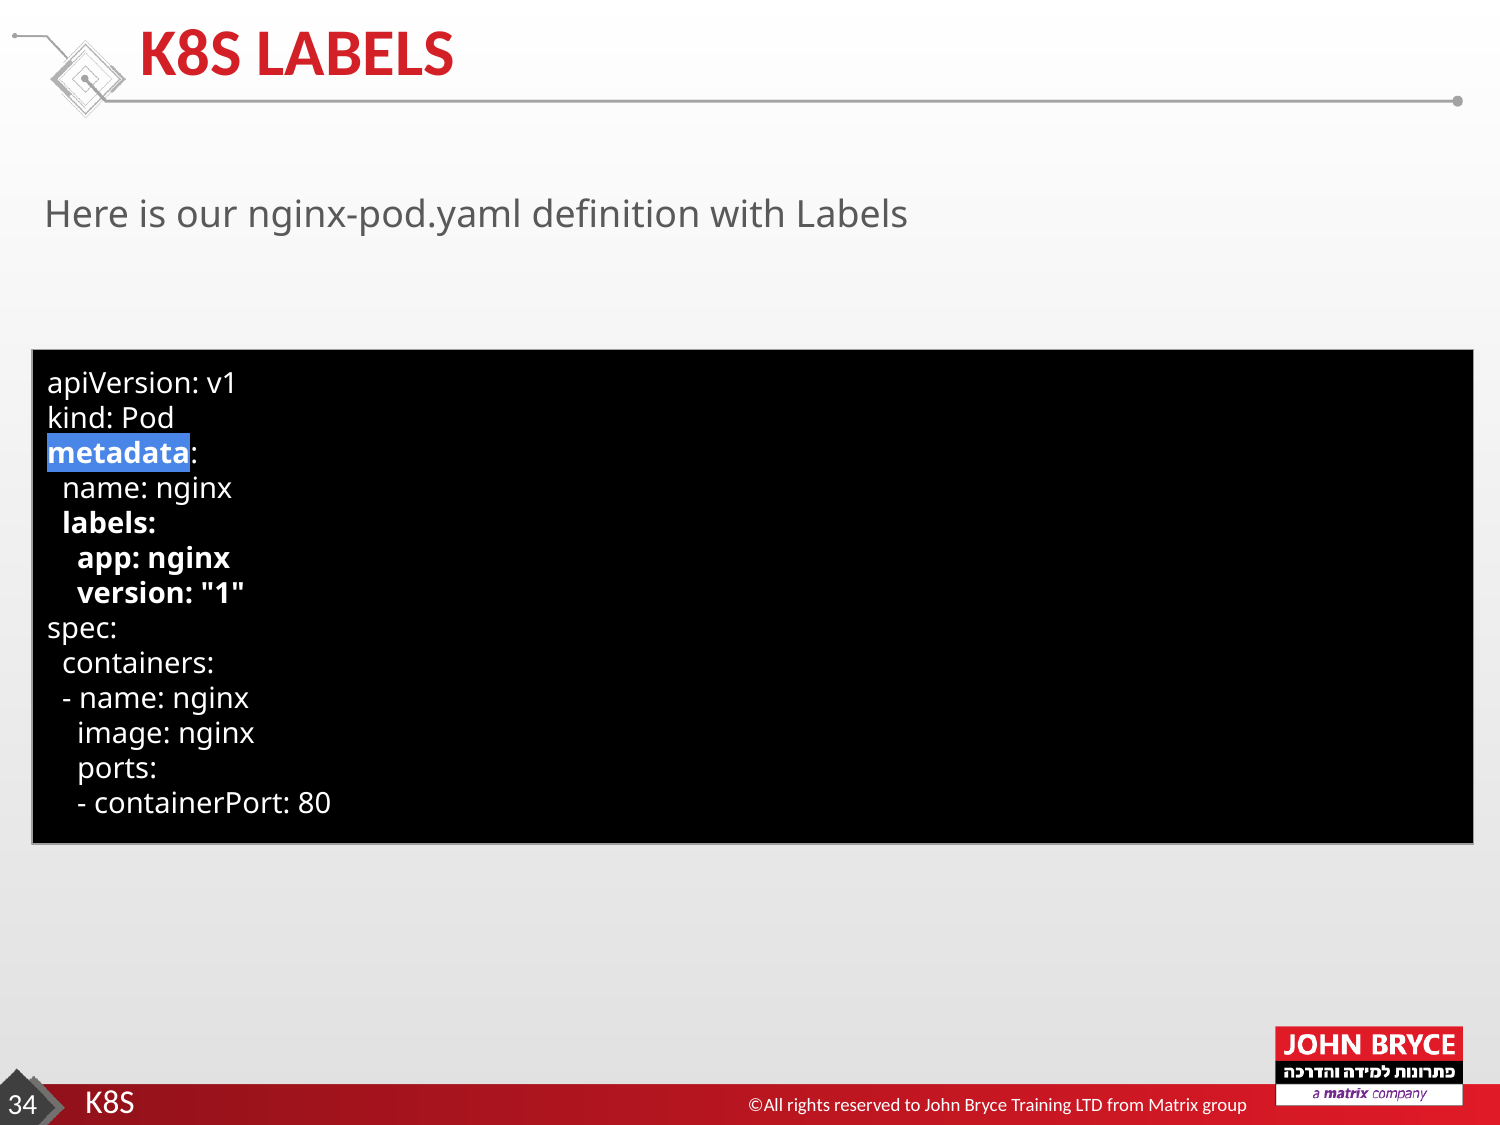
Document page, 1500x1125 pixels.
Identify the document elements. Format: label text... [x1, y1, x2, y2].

picture [12, 33, 125, 118]
picture [1419, 33, 1463, 118]
picture [0, 1026, 1500, 1125]
slide_number ‹#› [0, 1077, 100, 1125]
text_box Here is our nginx-pod.yaml definition with Labels [29, 159, 1471, 235]
text_box apiVersion: v1 kind: Pod metadata: name: nginx labels: app: nginx version: "1" spec: containers: - name: nginx image: nginx ports: - containerPort: 80 [32, 349, 1474, 845]
title K8S LABELS [125, 0, 1419, 118]
